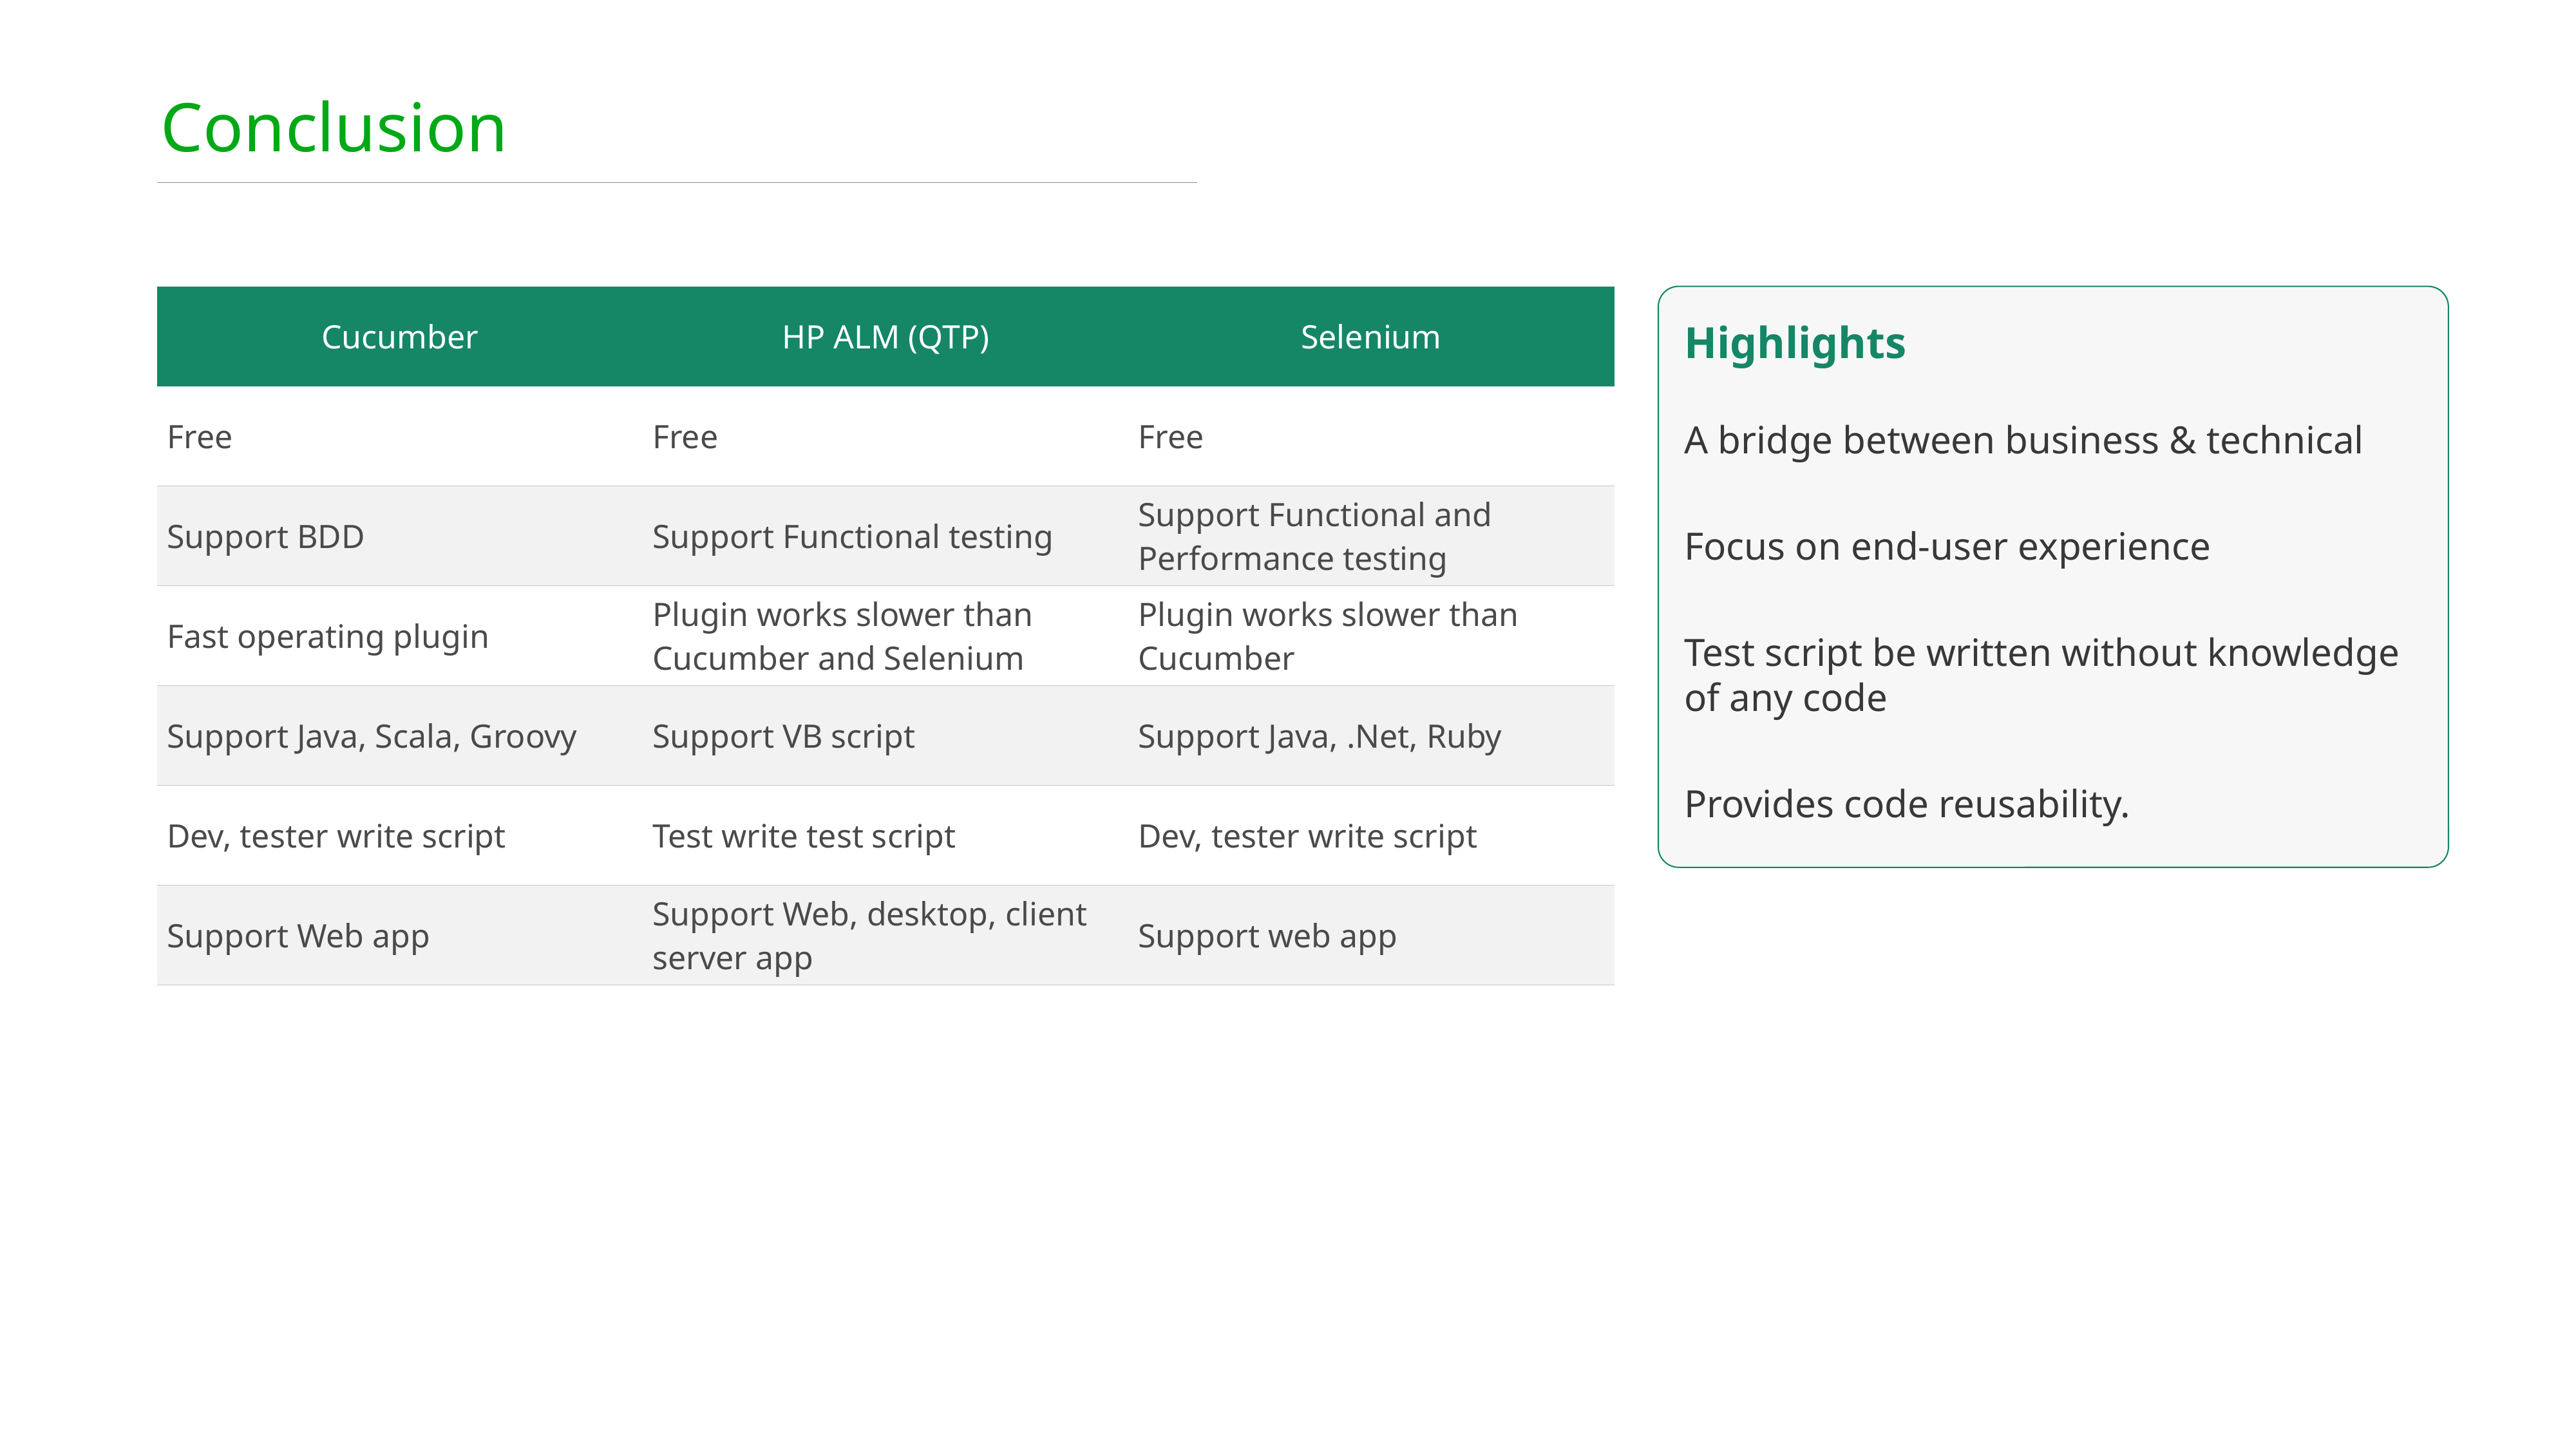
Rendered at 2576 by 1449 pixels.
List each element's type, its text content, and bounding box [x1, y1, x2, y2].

table_cell Dev, tester write script [157, 786, 643, 885]
text_box Conclusion [141, 75, 1255, 175]
table_cell Support BDD [157, 486, 643, 585]
table_cell Free [643, 386, 1128, 486]
text_box Highlights [1674, 310, 2448, 372]
table_cell Dev, tester write script [1128, 786, 1615, 885]
table_cell Support Java, Scala, Groovy [157, 686, 643, 785]
text_box Provides code reusability. [1674, 775, 2448, 830]
table_cell Support web app [1128, 886, 1615, 985]
table_cell Support VB script [643, 686, 1128, 785]
text_box Focus on end-user experience [1674, 517, 2448, 573]
table_cell Support Java, .Net, Ruby [1128, 686, 1615, 785]
table_cell Test write test script [643, 786, 1128, 885]
text_box A bridge between business & technical [1674, 411, 2448, 466]
table_cell Free [157, 386, 643, 486]
text_box Test script be written without knowledge of any code [1674, 623, 2448, 724]
table_header Selenium [1128, 287, 1615, 386]
table_cell Support Functional and Performance testing [1128, 486, 1615, 585]
table_cell Fast operating plugin [157, 586, 643, 685]
table_cell Support Web app [157, 886, 643, 985]
table_cell Support Web, desktop, client server app [643, 886, 1128, 985]
table_cell Free [1128, 386, 1615, 486]
table_header HP ALM (QTP) [643, 287, 1128, 386]
table_header Cucumber [157, 287, 643, 386]
table_cell Support Functional testing [643, 486, 1128, 585]
table_cell Plugin works slower than Cucumber and Selenium [643, 586, 1128, 685]
table_cell Plugin works slower than Cucumber [1128, 586, 1615, 685]
text_box [1658, 286, 2448, 867]
